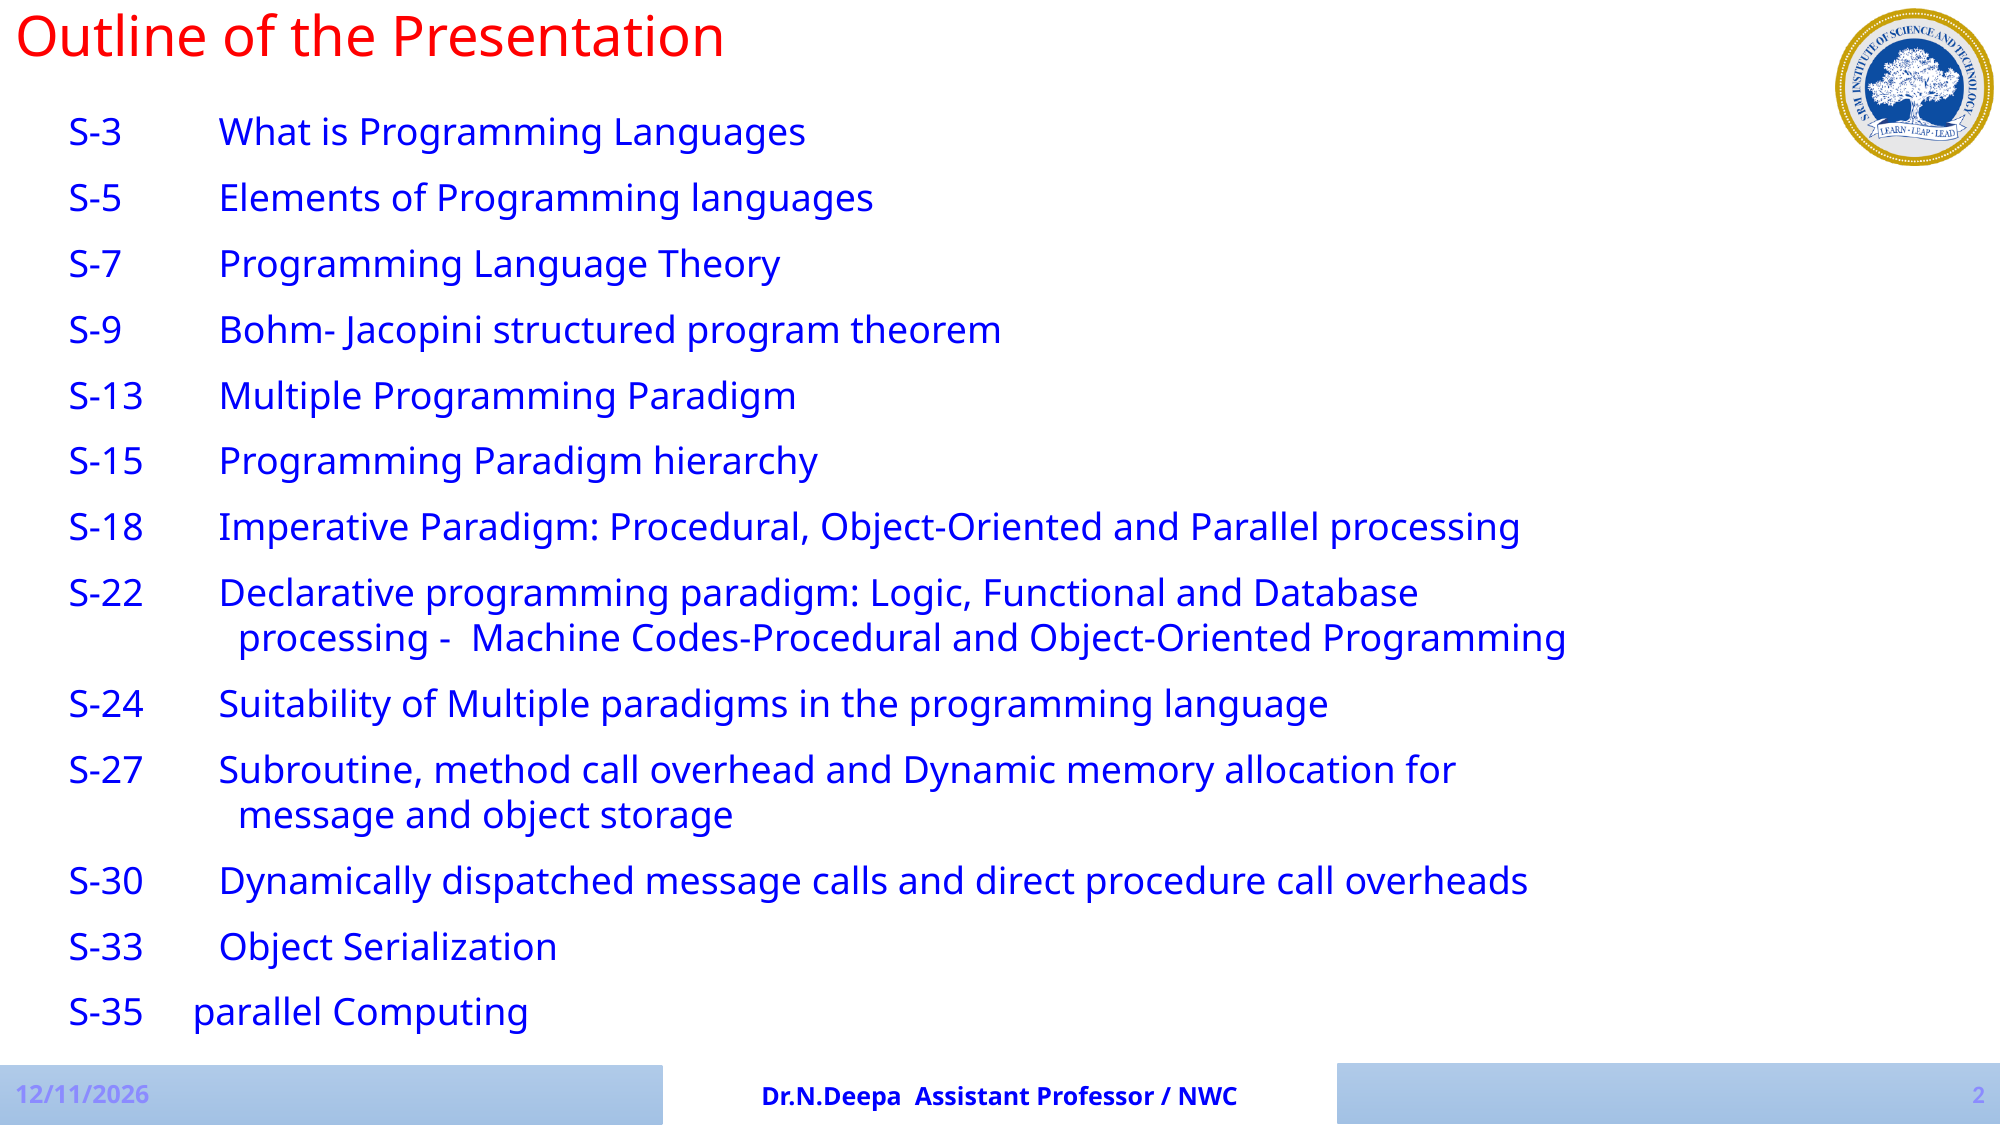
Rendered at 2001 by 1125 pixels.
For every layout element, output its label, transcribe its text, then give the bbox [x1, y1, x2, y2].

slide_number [0, 1065, 662, 1125]
list S-3 What is Programming Languages S-5 Elements of Programming languages S-7 Programming Language Theory S-9 Bohm- Jacopini structured program theorem S-13 Multiple Programming Paradigm S-15 Programming Paradigm hierarchy S-18 Imperative Paradigm: Procedural, Object-Oriented and Parallel processing S-22 Declarative programming paradigm: Logic, Functional and Database processing - Machine Codes-Procedural and Object-Oriented Programming S-24 Suitability of Multiple paradigms in the programming language S-27 Subroutine, method call overhead and Dynamic memory allocation for message and object storage S-30 Dynamically dispatched message calls and direct procedure call overheads S-33 Object Serialization S-35 parallel Computing [53, 100, 1947, 929]
footer Dr.N.Deepa Assistant Professor / NWC [662, 1065, 1338, 1125]
slide_number 2 [1337, 1063, 2000, 1124]
picture [1835, 8, 1994, 166]
title Outline of the Presentation [0, 0, 1725, 77]
